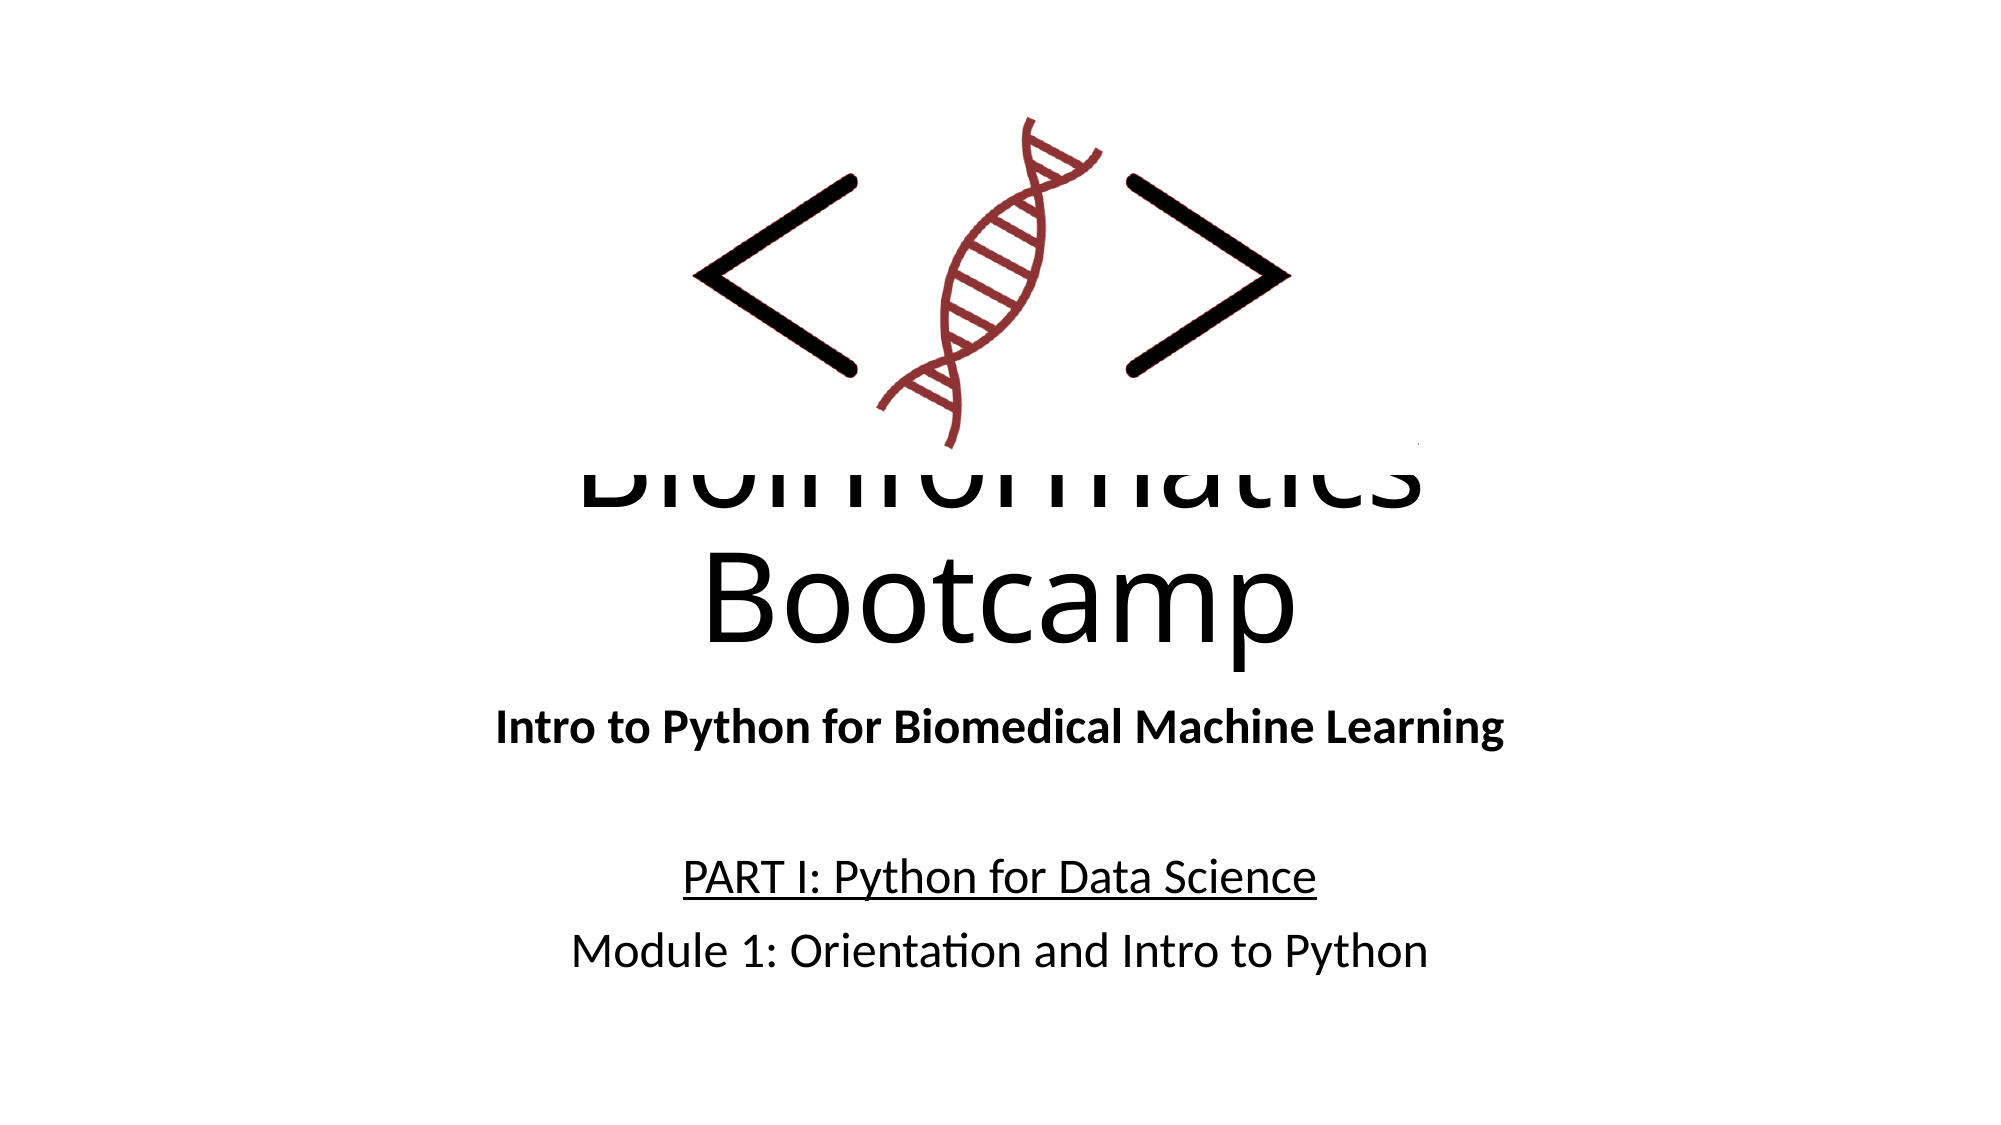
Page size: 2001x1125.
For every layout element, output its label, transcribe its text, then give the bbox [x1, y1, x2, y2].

picture [581, 82, 1419, 475]
title Bioinformatics Bootcamp [249, 285, 1750, 678]
subtitle Intro to Python for Biomedical Machine Learning PART I: Python for Data Science Module 1: Orientation and Intro to Python [249, 692, 1750, 1067]
